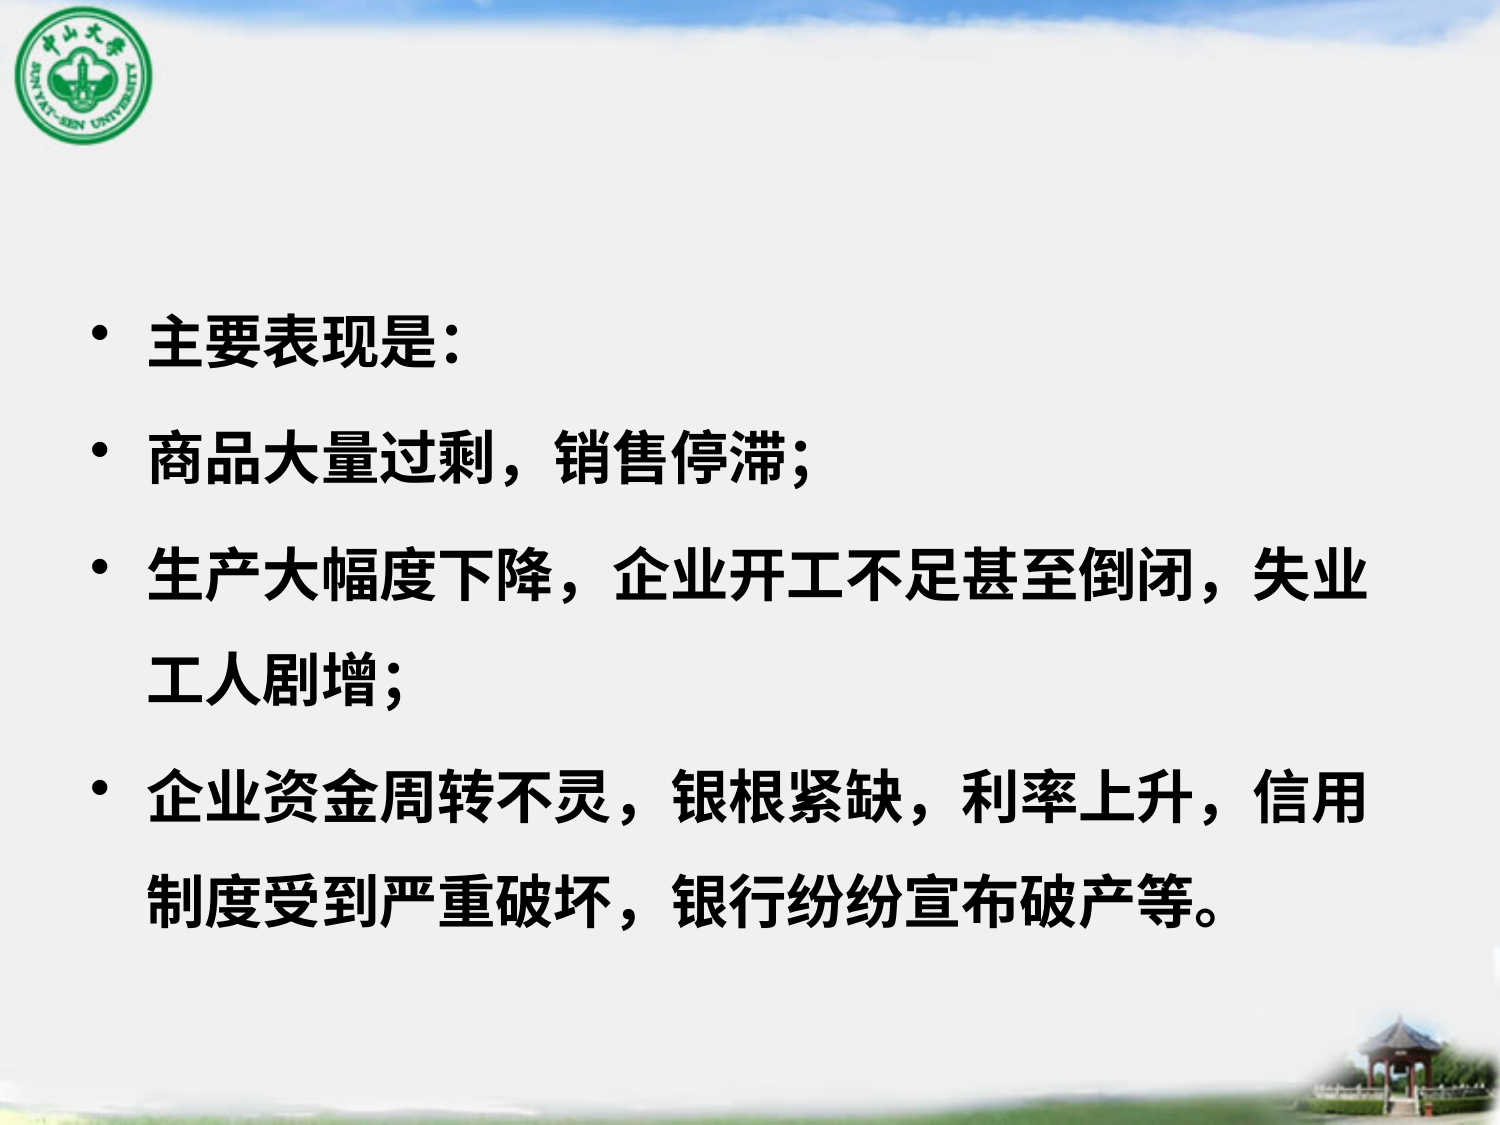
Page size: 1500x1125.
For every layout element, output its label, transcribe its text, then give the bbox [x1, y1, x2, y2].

picture [0, 0, 1500, 1125]
list 主要表现是： 商品大量过剩，销售停滞； 生产大幅度下降，企业开工不足甚至倒闭，失业工人剧增； 企业资金周转不灵，银根紧缺，利率上升，信用制度受到严重破坏，银行纷纷宣布破产等。 [75, 262, 1425, 1005]
